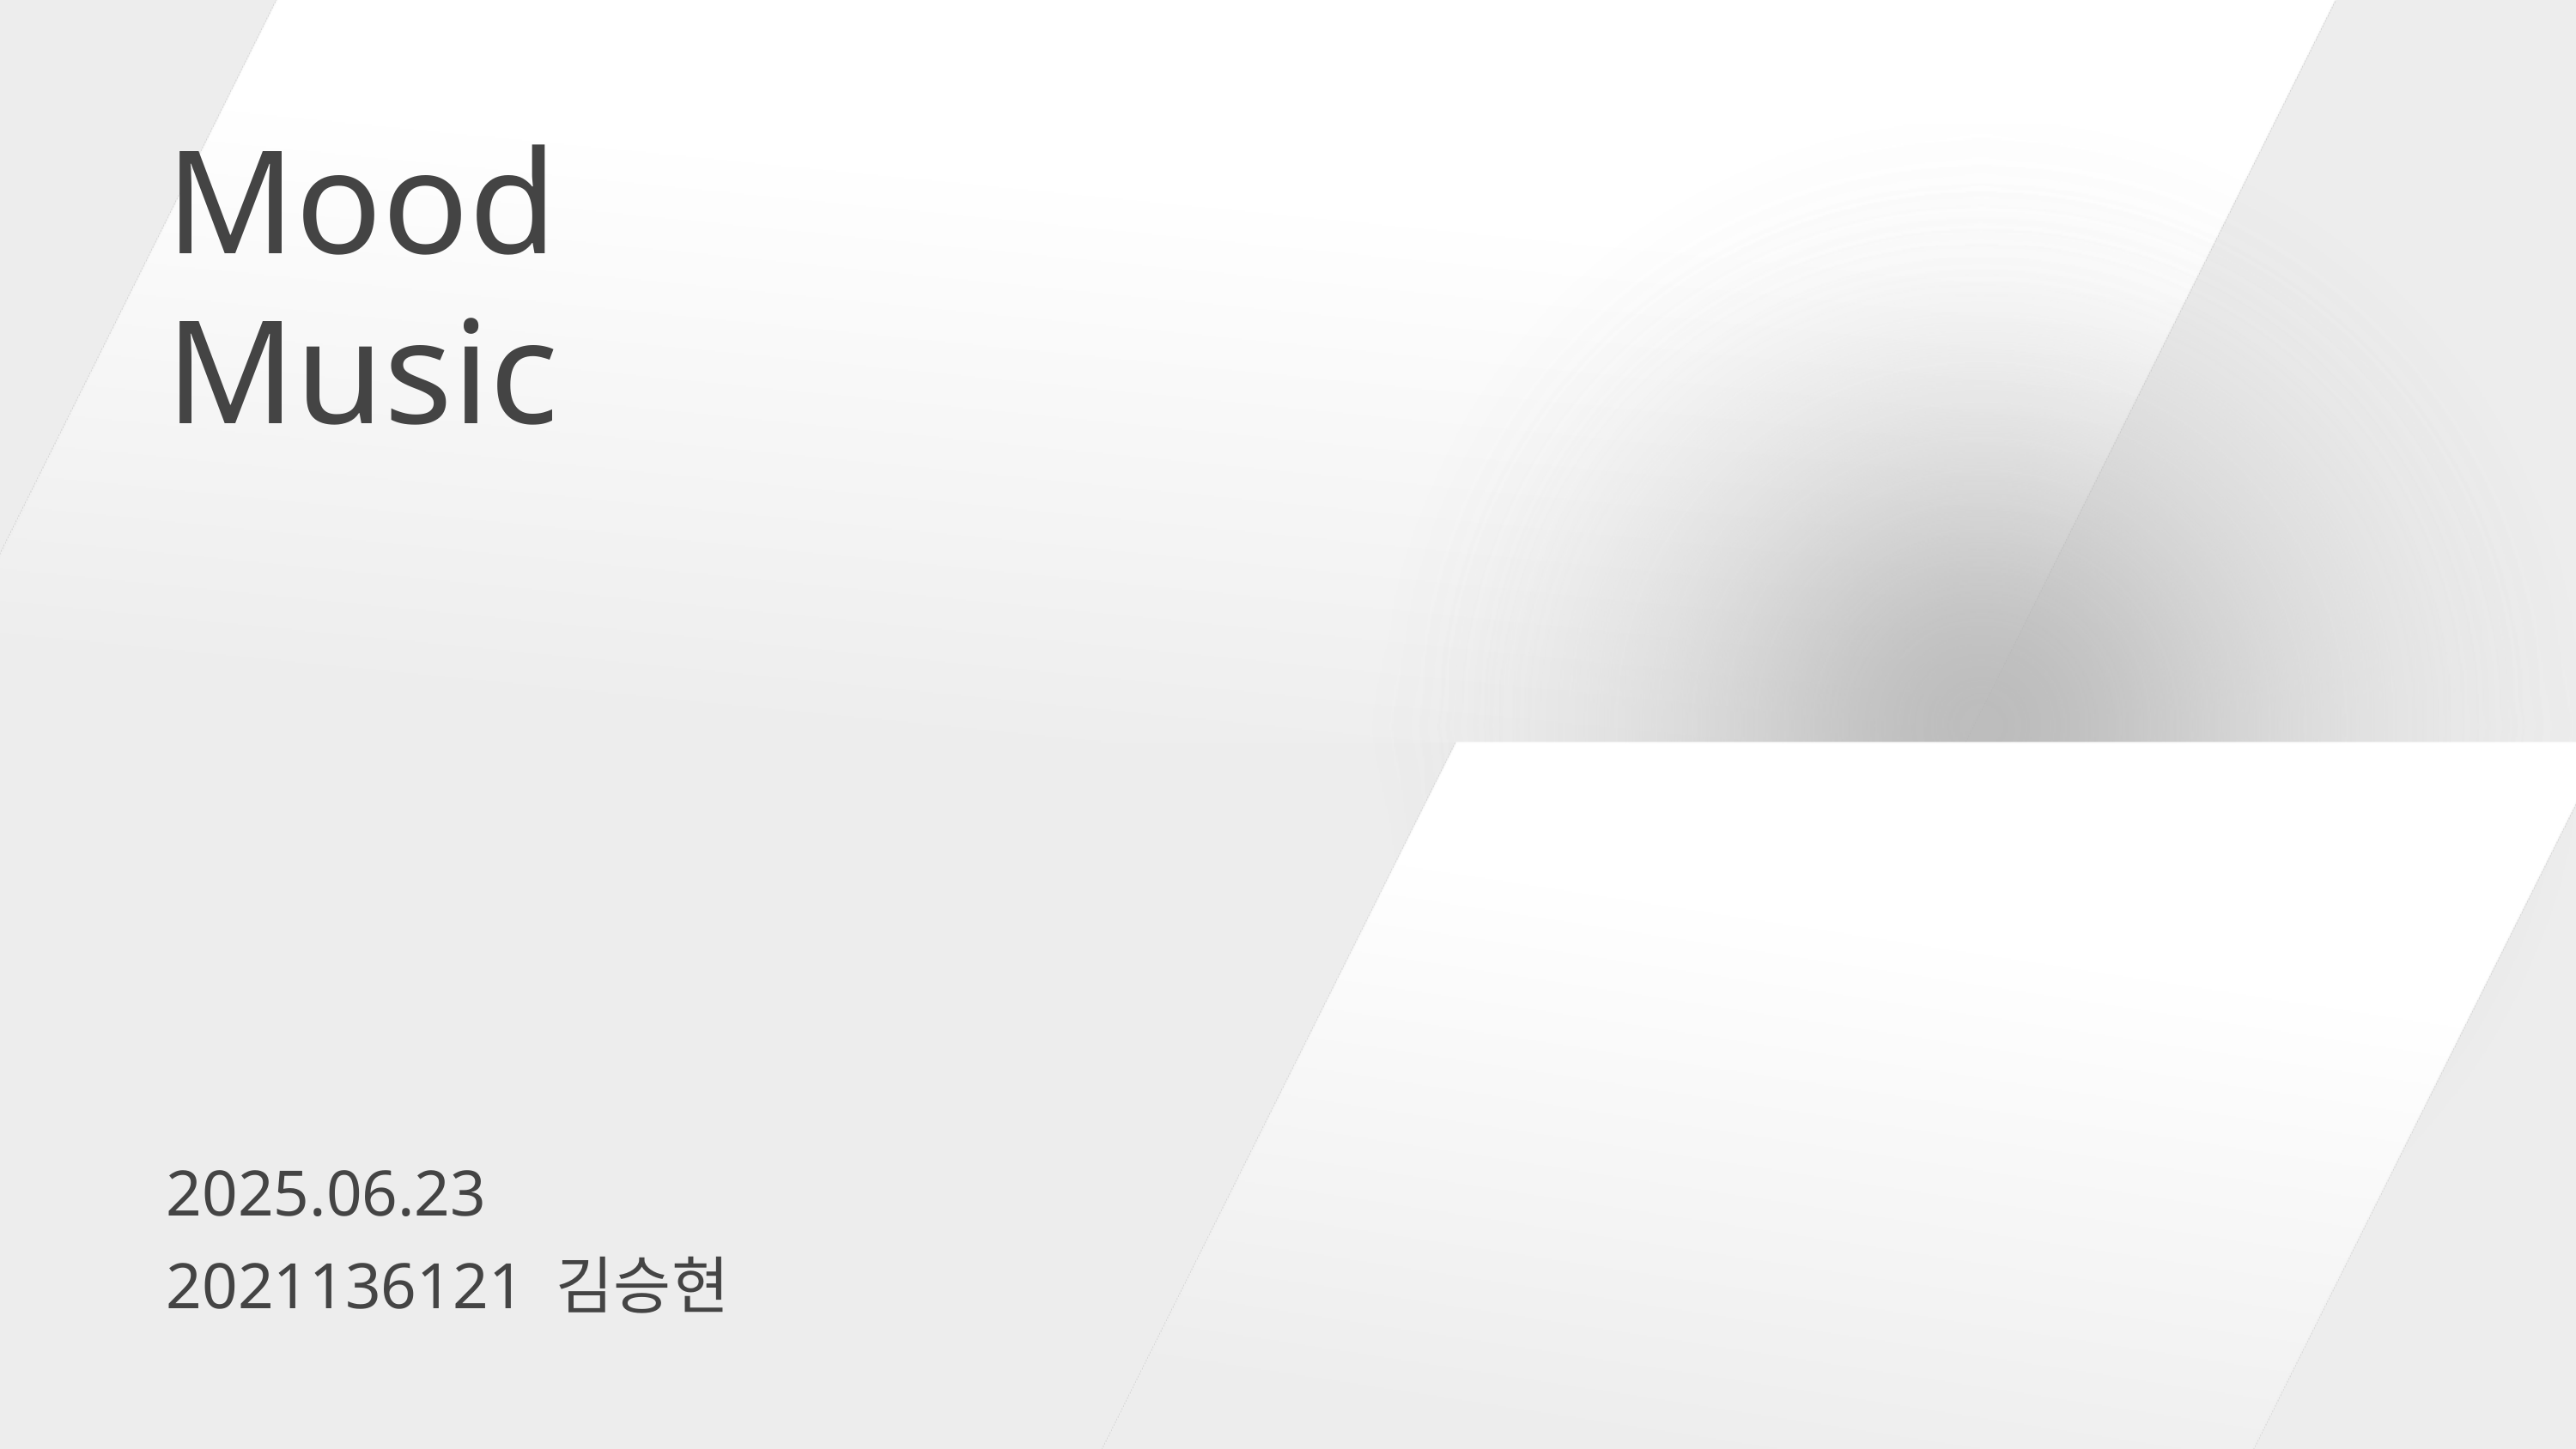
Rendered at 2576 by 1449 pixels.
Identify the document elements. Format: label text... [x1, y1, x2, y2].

picture [0, 0, 2576, 1449]
text_box 2025.06.23 2021136121 김승현 [166, 1137, 1094, 1320]
